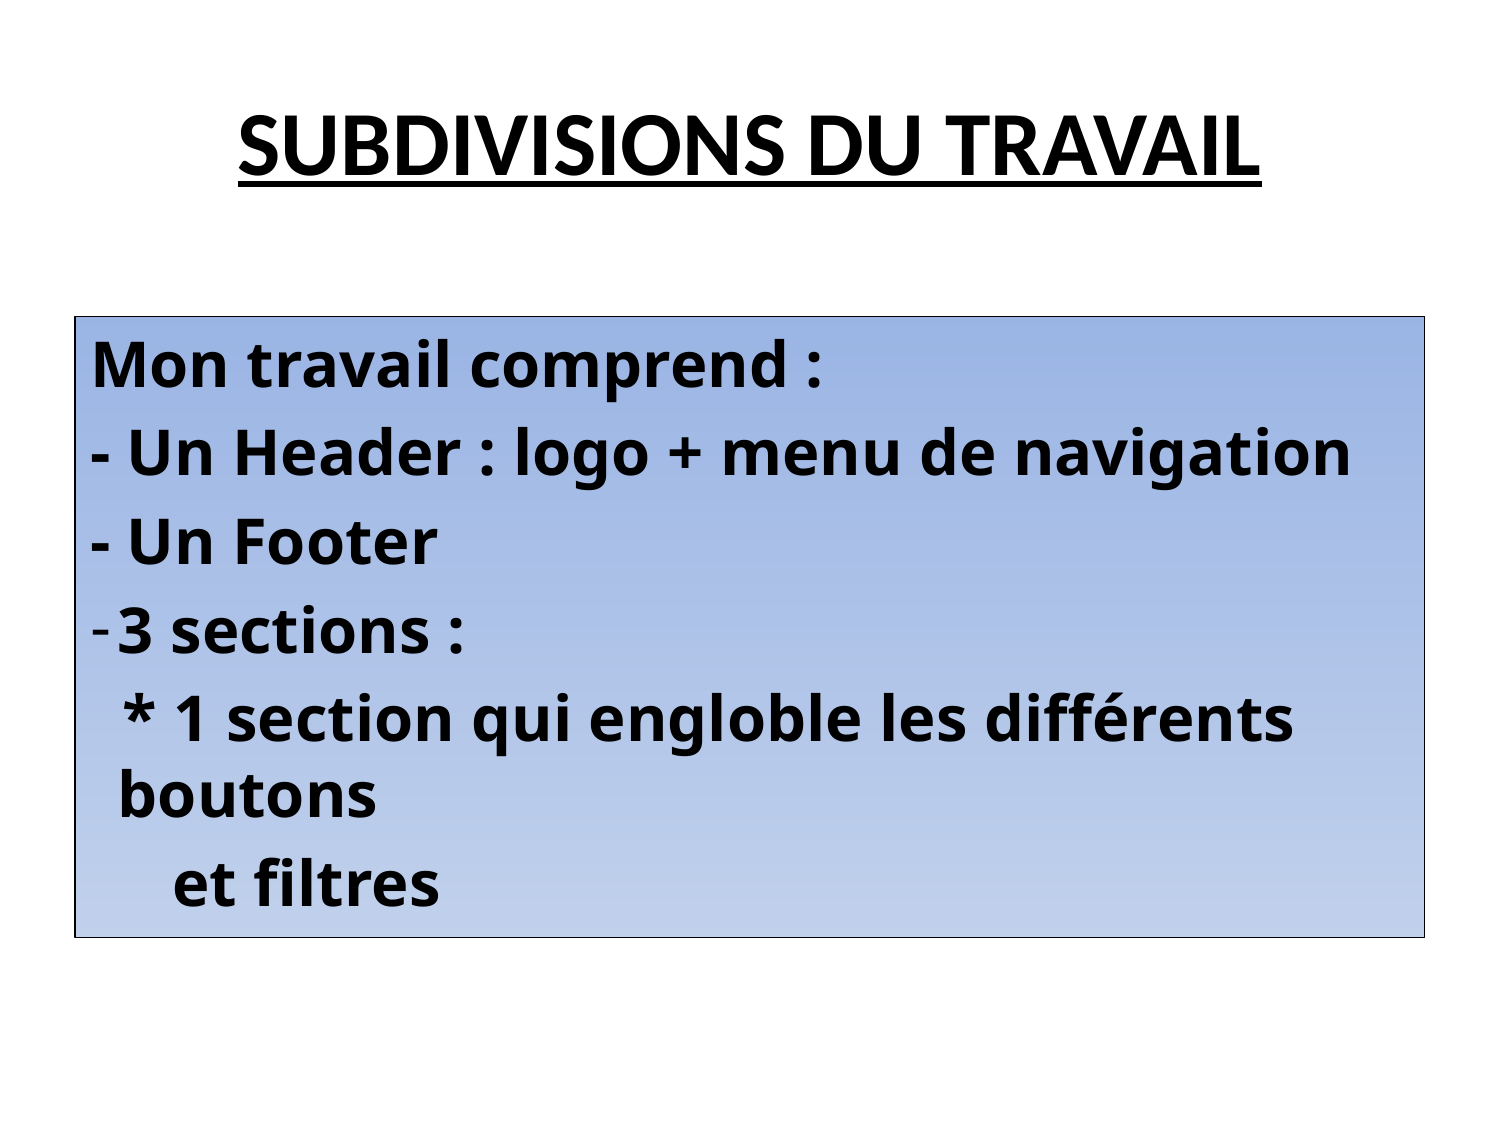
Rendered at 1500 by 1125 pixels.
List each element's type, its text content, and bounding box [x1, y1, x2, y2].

title SUBDIVISIONS DU TRAVAIL [75, 45, 1425, 233]
list Mon travail comprend : - Un Header : logo + menu de navigation - Un Footer 3 sections : * 1 section qui engloble les différents boutons et filtres [75, 316, 1425, 938]
